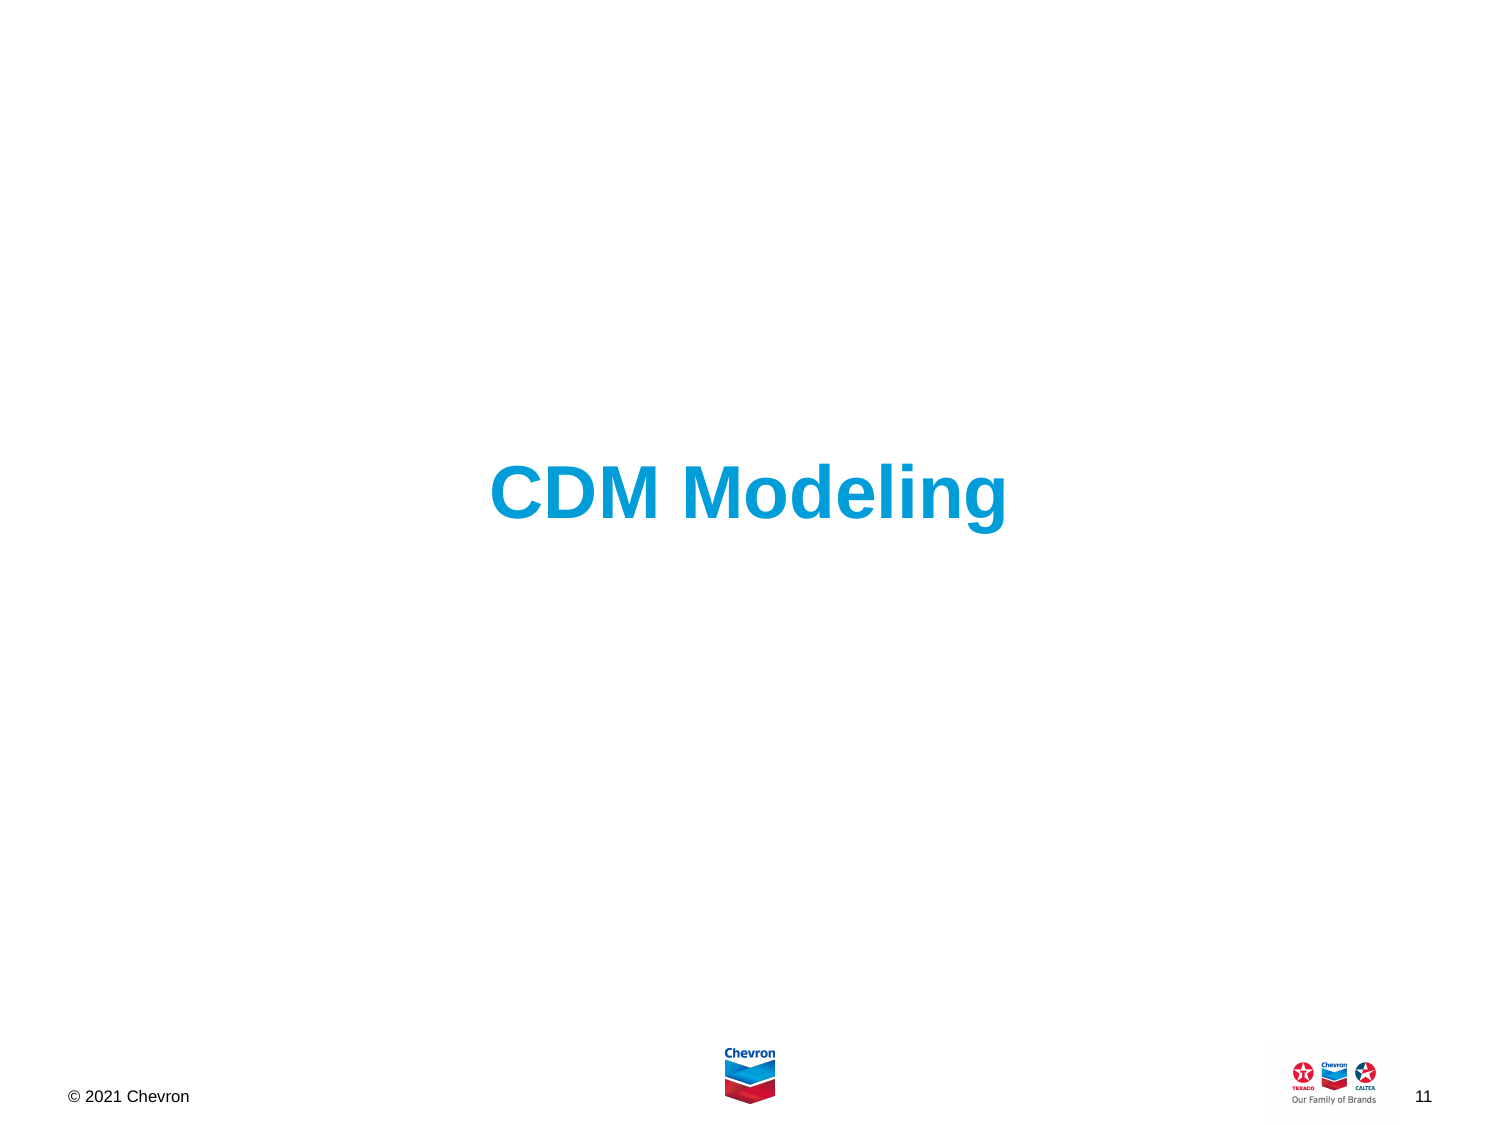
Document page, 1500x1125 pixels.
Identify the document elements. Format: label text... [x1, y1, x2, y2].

picture [1270, 1040, 1398, 1125]
title CDM Modeling [112, 436, 1388, 660]
picture [708, 1031, 792, 1121]
